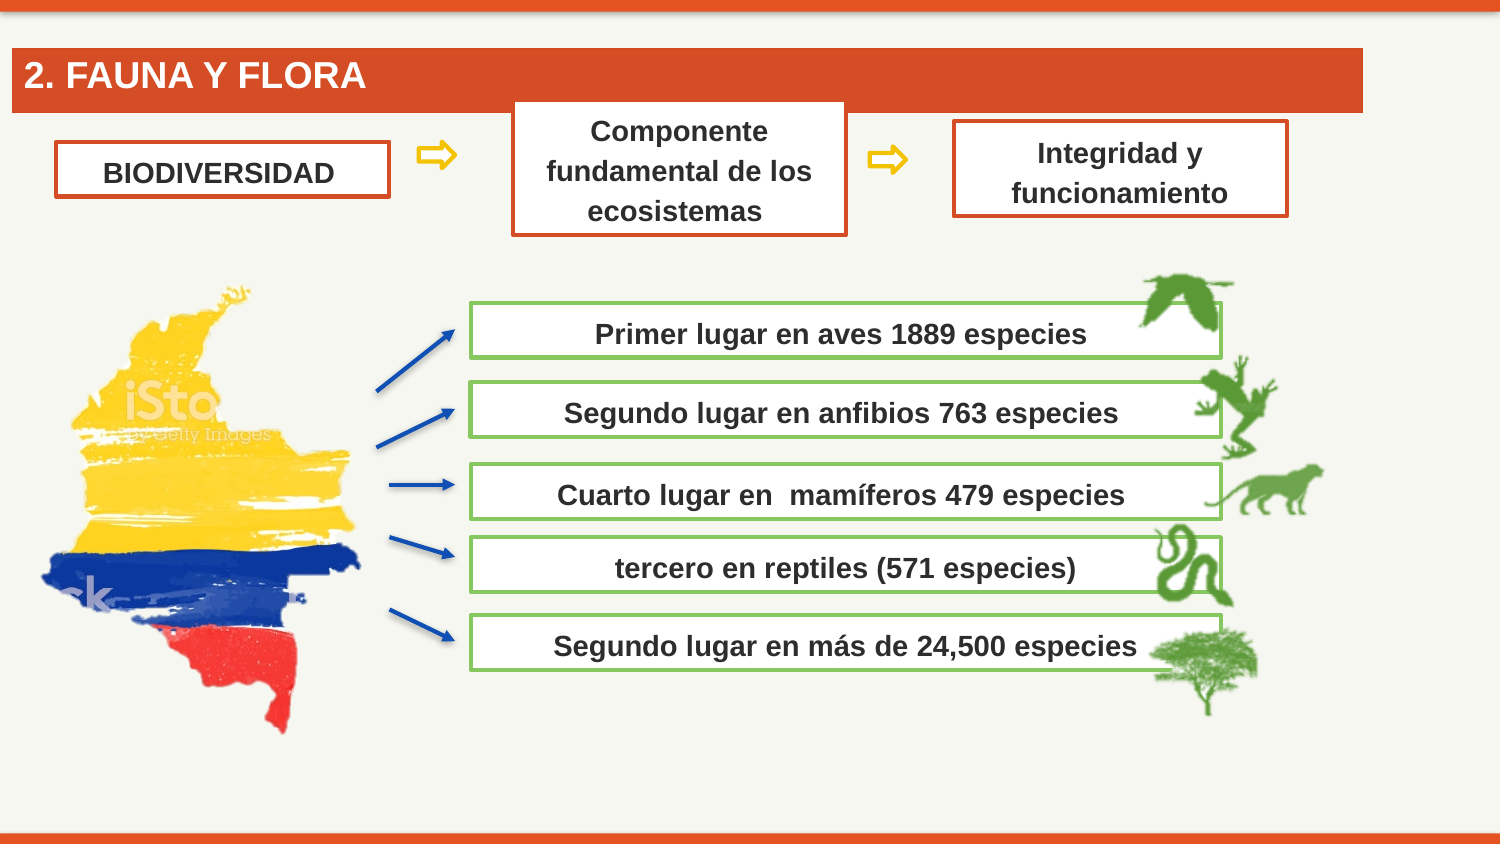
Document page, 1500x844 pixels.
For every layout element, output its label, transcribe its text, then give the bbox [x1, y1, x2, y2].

text_box Segundo lugar en más de 24,500 especies [469, 613, 1132, 672]
text_box Primer lugar en aves 1889 especies [469, 301, 1168, 360]
text_box BIODIVERSIDAD [54, 140, 391, 199]
table_header 2. FAUNA Y FLORA [13, 49, 1362, 112]
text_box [376, 408, 456, 448]
text_box tercero en reptiles (571 especies) [469, 535, 1121, 594]
text_box [416, 139, 458, 171]
text_box Integridad y funcionamiento [952, 119, 1289, 218]
picture [0, 260, 420, 742]
text_box Componente fundamental de los ecosistemas [511, 98, 848, 237]
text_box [389, 536, 456, 558]
picture [1118, 240, 1357, 720]
text_box [867, 144, 909, 175]
text_box Cuarto lugar en mamíferos 479 especies [469, 462, 1168, 521]
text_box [389, 609, 456, 642]
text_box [376, 329, 456, 392]
text_box Segundo lugar en anfibios 763 especies [468, 380, 1168, 439]
